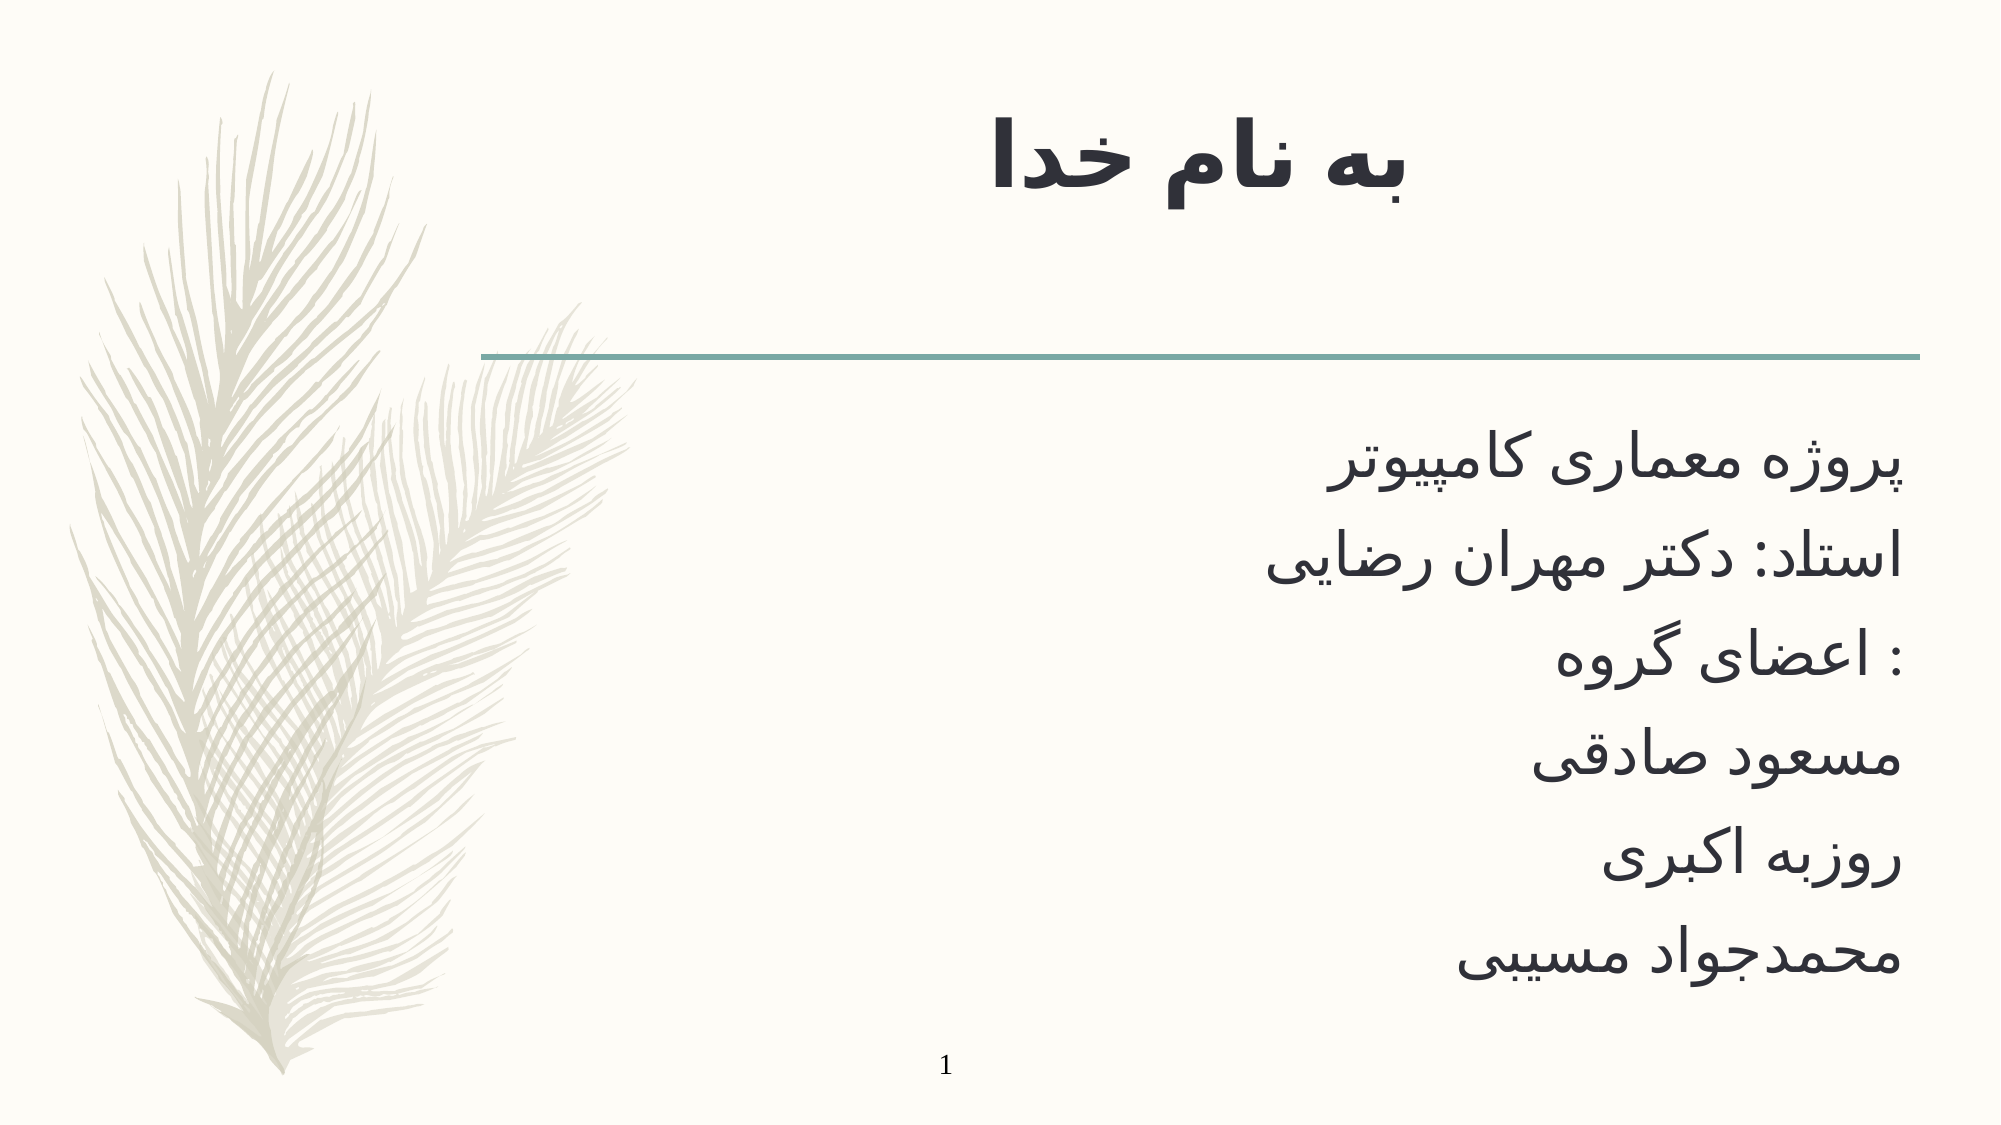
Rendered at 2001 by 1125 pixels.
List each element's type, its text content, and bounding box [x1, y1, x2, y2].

footer 1 [481, 1032, 1411, 1093]
title به نام خدا [481, 93, 1920, 350]
list پروژه معماری کامپیوتر استاد: دکتر مهران رضایی اعضای گروه : مسعود صادقی روزبه اکبری محمدجواد مسیبی [481, 399, 1920, 999]
